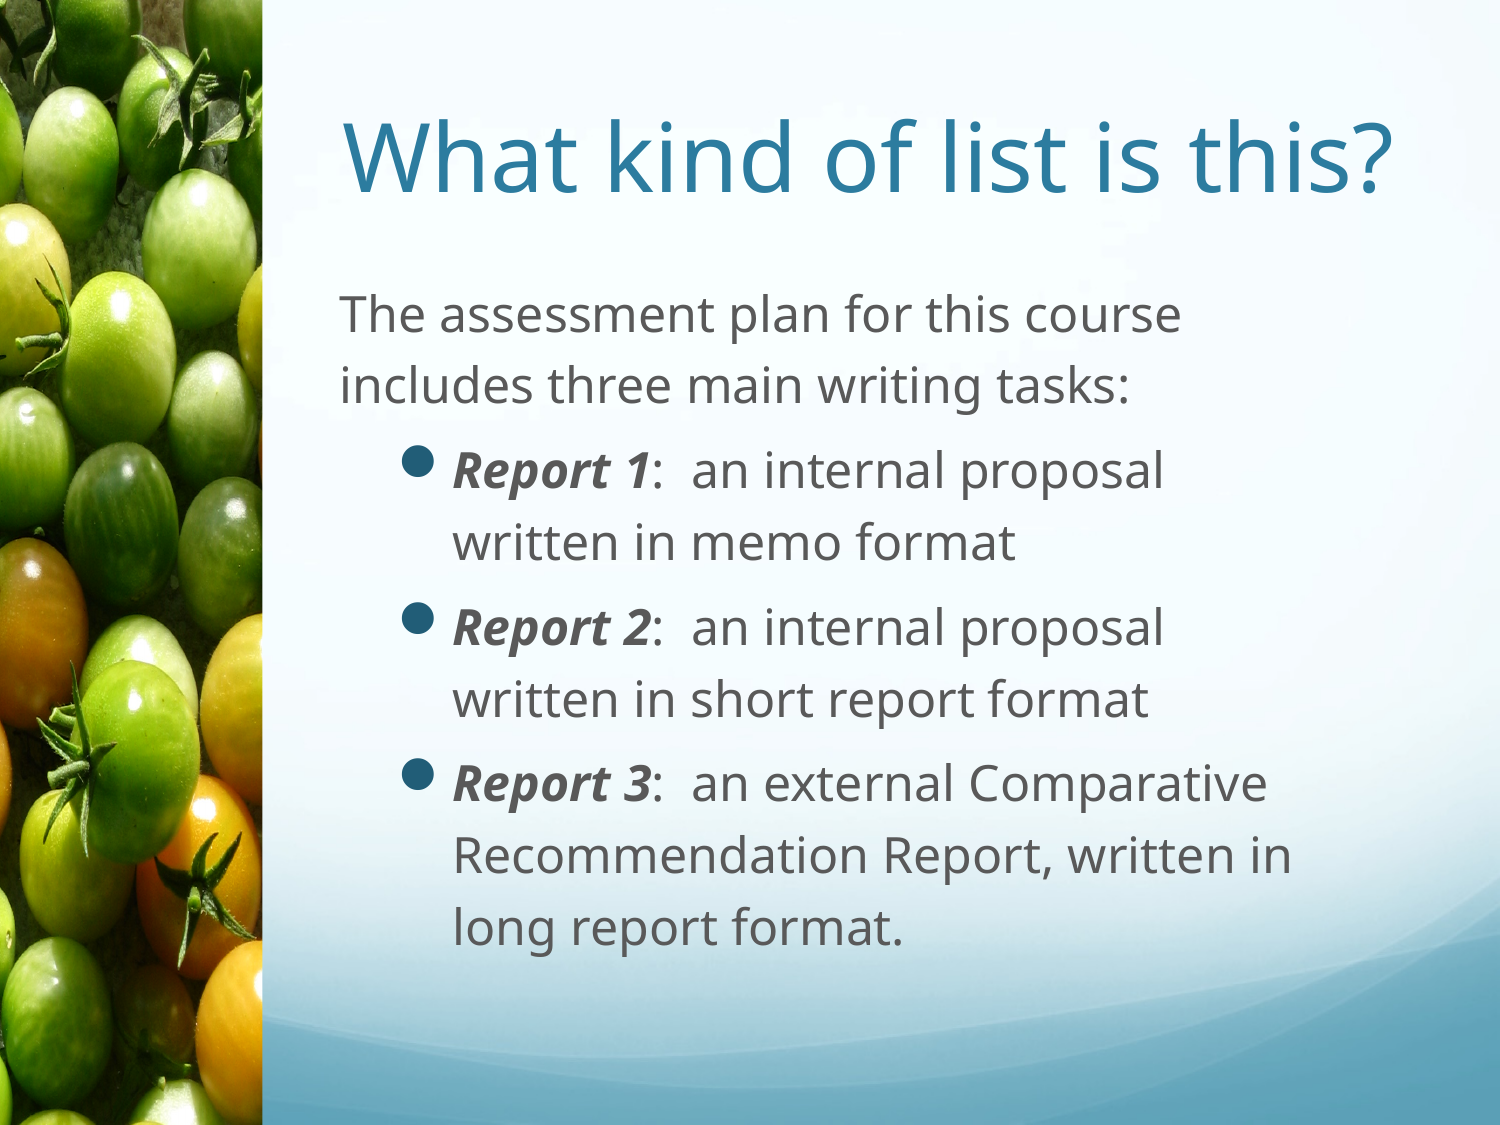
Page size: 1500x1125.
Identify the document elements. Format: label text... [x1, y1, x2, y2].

picture [0, 0, 1500, 1125]
title What kind of list is this? [262, 0, 1475, 220]
list The assessment plan for this course includes three main writing tasks: Report 1: an internal proposal written in memo format Report 2: an internal proposal written in short report format Report 3: an external Comparative Recommendation Report, written in long report format. [324, 262, 1360, 975]
